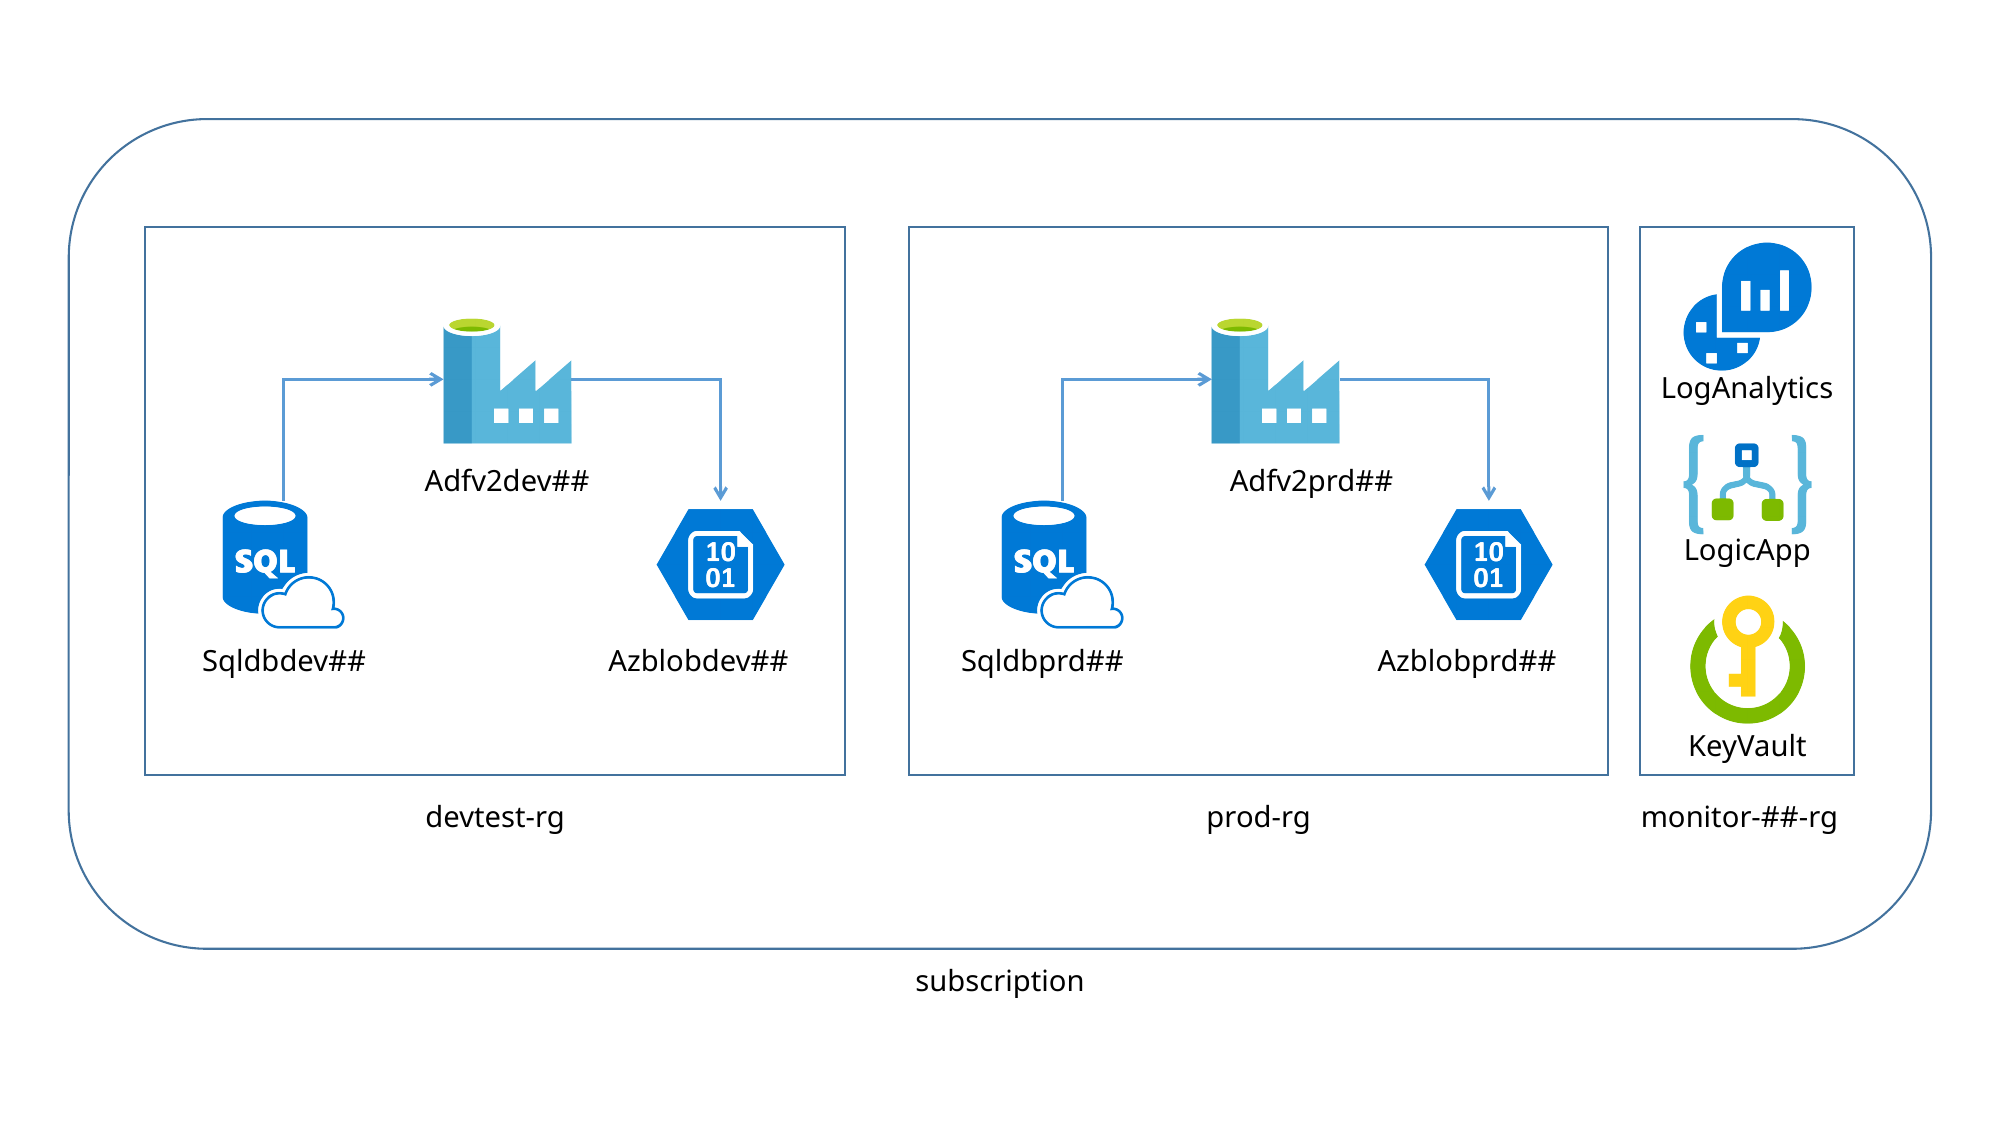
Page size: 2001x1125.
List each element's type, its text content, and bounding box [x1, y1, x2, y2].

picture [1683, 595, 1812, 724]
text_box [199, 315, 792, 686]
text_box monitor-##-rg [1626, 790, 1854, 841]
text_box [144, 226, 846, 776]
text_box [958, 315, 1559, 686]
picture [1683, 242, 1812, 371]
text_box [1639, 226, 1855, 776]
text_box LogicApp [1668, 523, 1826, 574]
text_box KeyVault [1673, 720, 1822, 771]
text_box prod-rg [1191, 790, 1326, 841]
text_box [908, 226, 1609, 776]
text_box LogAnalytics [1646, 361, 1849, 412]
text_box subscription [900, 955, 1100, 1006]
text_box devtest-rg [410, 790, 580, 841]
picture [1683, 420, 1812, 549]
text_box [67, 118, 1933, 950]
